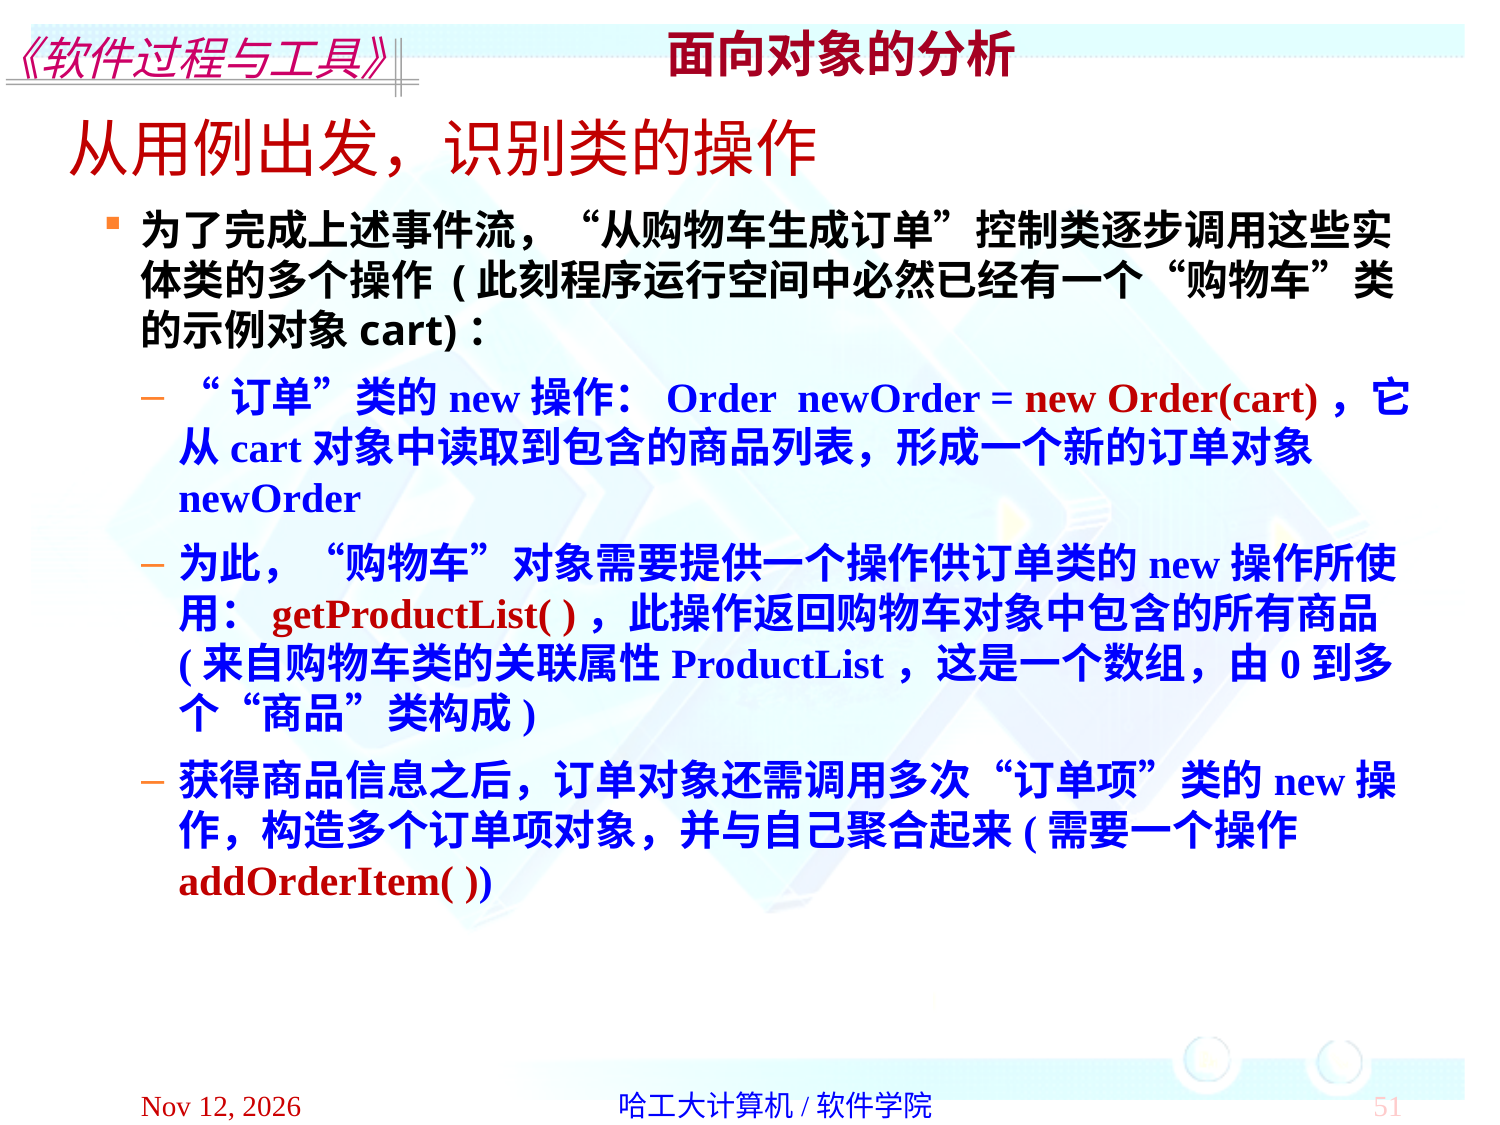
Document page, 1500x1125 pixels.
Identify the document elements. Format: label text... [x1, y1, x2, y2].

text_box 面向对象的分析 [389, 15, 1294, 90]
text_box 从用例出发，识别类的操作 [53, 101, 1447, 209]
text_box 为了完成上述事件流，“从购物车生成订单”控制类逐步调用这些实体类的多个操作 (此刻程序运行空间中必然已经有一个“购物车”类的示例对象cart)： “订单”类的new操作：Order newOrder = new Order(cart)，它从cart对象中读取到包含的商品列表，形成一个新的订单对象newOrder 为此，“购物车”对象需要提供一个操作供订单类的new操作所使用：getProductList( )，此操作返回购物车对象中包含的所有商品(来自购物车类的关联属性ProductList，这是一个数组，由0到多个“商品”类构成) 获得商品信息之后，订单对象还需调用多次“订单项”类的new操作，构造多个订单项对象，并与自己聚合起来(需要一个操作addOrderItem( )) [88, 196, 1436, 1036]
